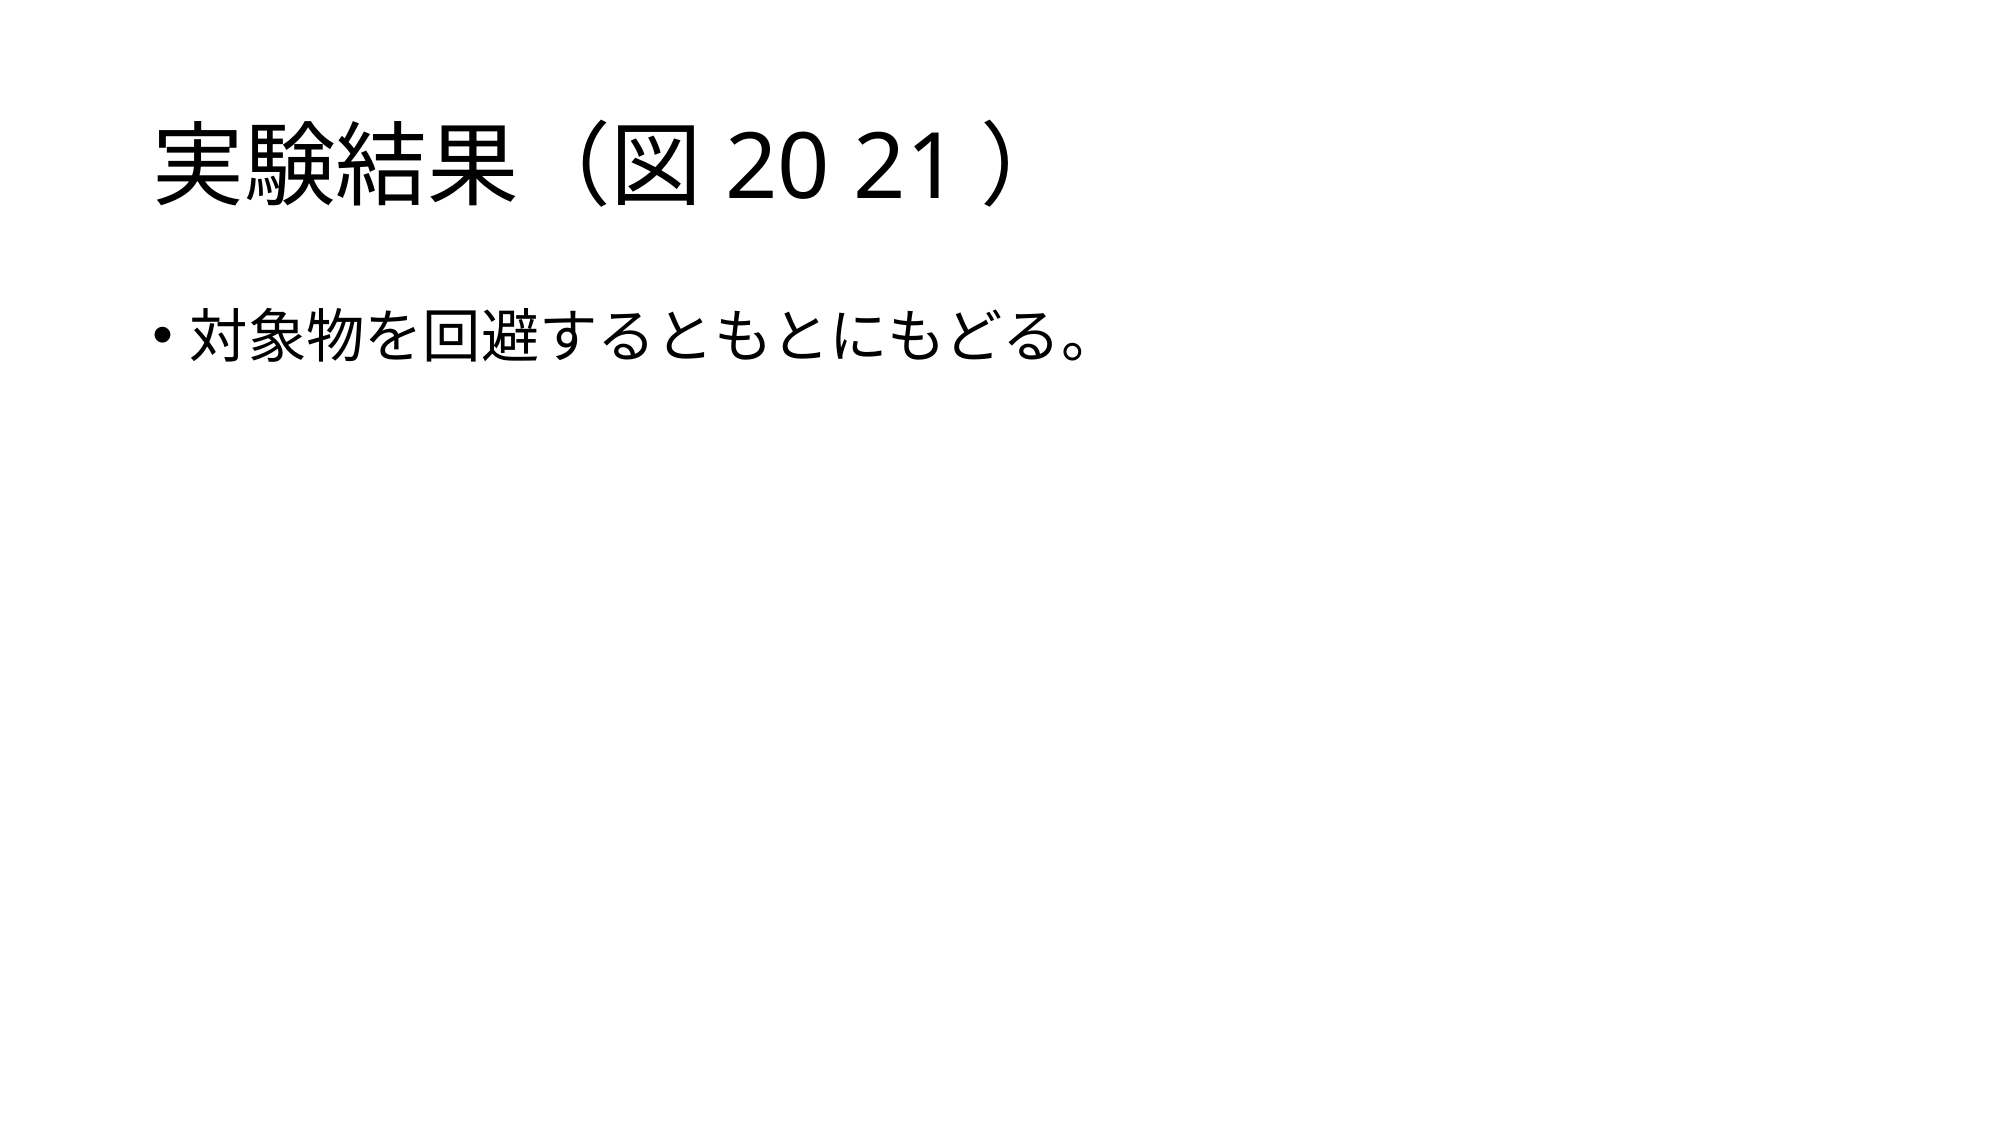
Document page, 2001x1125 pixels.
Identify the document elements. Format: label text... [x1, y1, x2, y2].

list 対象物を回避するともとにもどる。 [137, 299, 1863, 1014]
title 実験結果（図20 21） [137, 59, 1863, 278]
